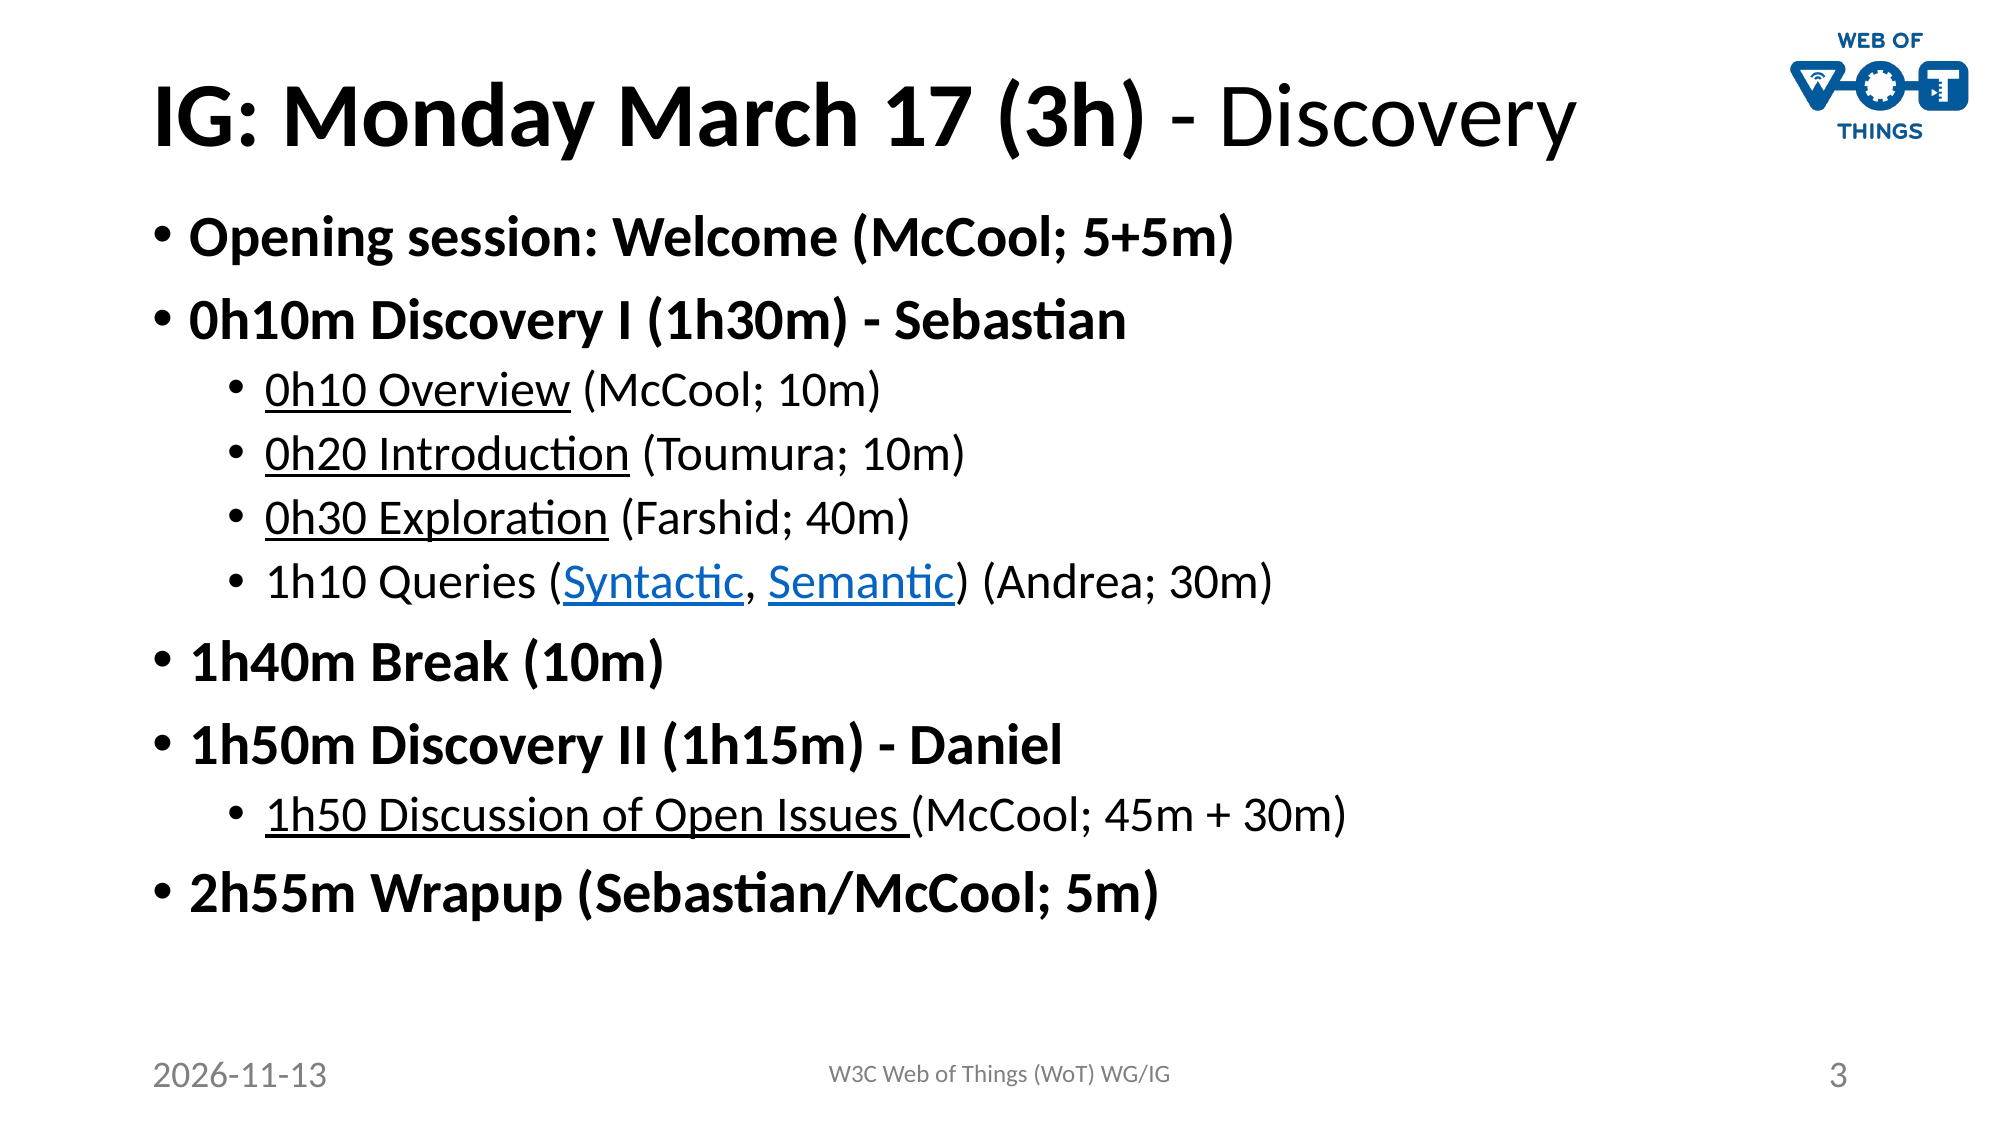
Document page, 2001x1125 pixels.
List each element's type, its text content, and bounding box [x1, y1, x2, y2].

picture [1773, 22, 1985, 149]
list Opening session: Welcome (McCool; 5+5m) 0h10m Discovery I (1h30m) - Sebastian 0h10 Overview (McCool; 10m) 0h20 Introduction (Toumura; 10m) 0h30 Exploration (Farshid; 40m) 1h10 Queries (Syntactic, Semantic) (Andrea; 30m) 1h40m Break (10m) 1h50m Discovery II (1h15m) - Daniel 1h50 Discussion of Open Issues (McCool; 45m + 30m) 2h55m Wrapup (Sebastian/McCool; 5m) [137, 198, 1863, 1014]
title IG: Monday March 17 (3h) - Discovery [137, 59, 1863, 198]
slide_number 3 [1412, 1042, 1863, 1103]
footer W3C Web of Things (WoT) WG/IG [662, 1042, 1338, 1103]
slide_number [137, 1042, 588, 1103]
